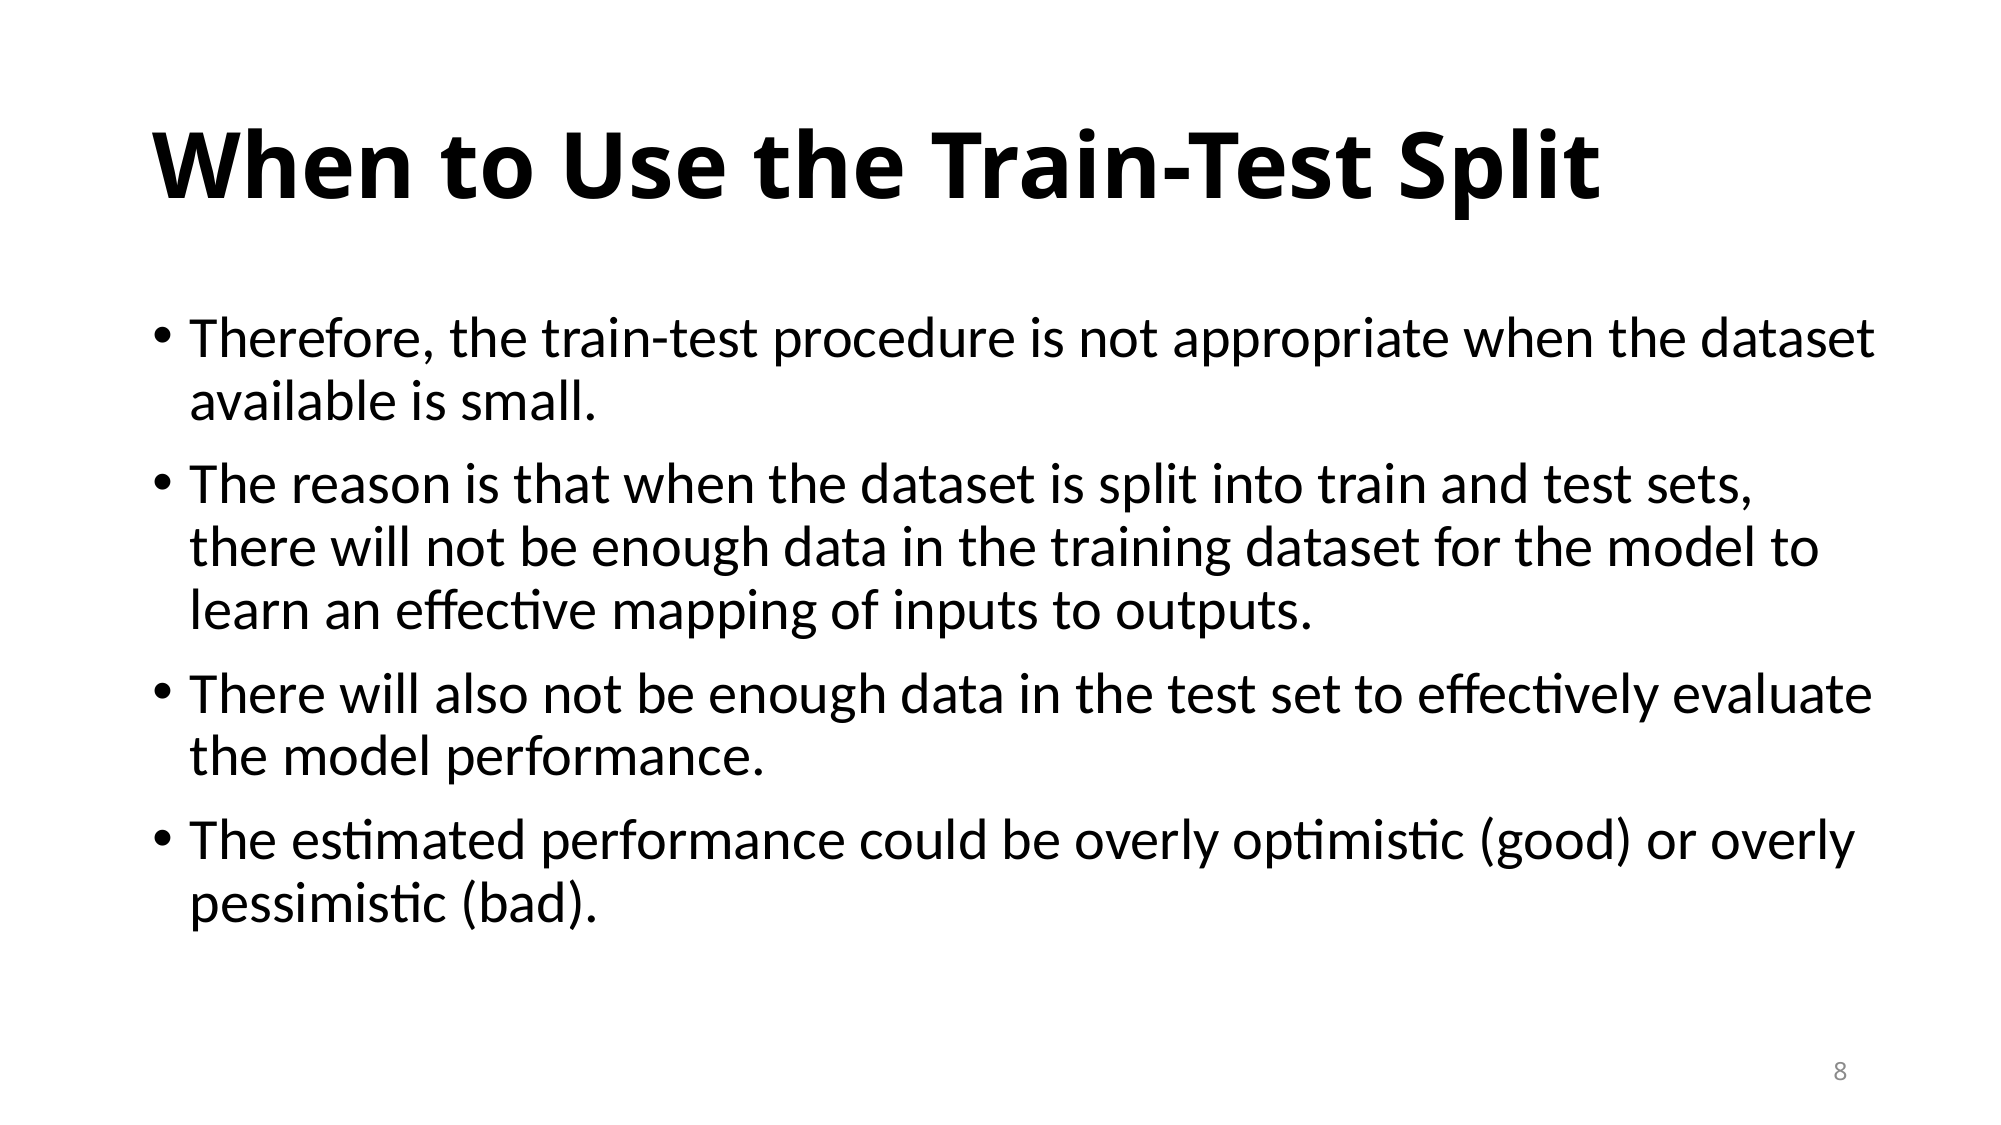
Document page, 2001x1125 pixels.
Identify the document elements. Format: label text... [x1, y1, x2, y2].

slide_number 8 [1412, 1042, 1863, 1103]
title When to Use the Train-Test Split [137, 59, 1863, 278]
list Therefore, the train-test procedure is not appropriate when the dataset available is small. The reason is that when the dataset is split into train and test sets, there will not be enough data in the training dataset for the model to learn an effective mapping of inputs to outputs. There will also not be enough data in the test set to effectively evaluate the model performance. The estimated performance could be overly optimistic (good) or overly pessimistic (bad). [137, 299, 1901, 1014]
